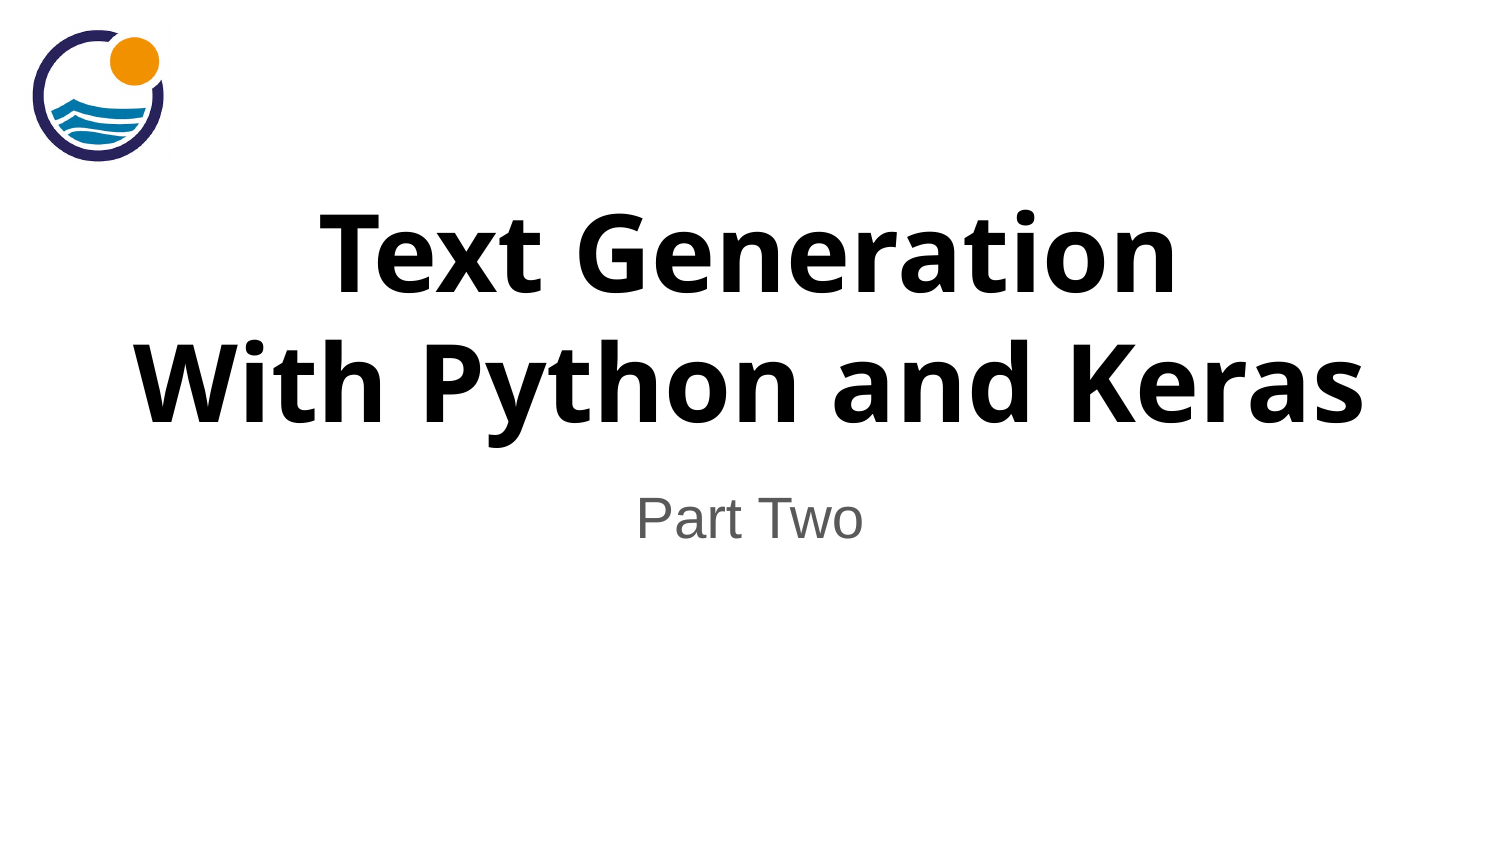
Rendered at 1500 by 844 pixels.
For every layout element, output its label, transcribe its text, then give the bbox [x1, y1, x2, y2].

title Text Generation With Python and Keras [51, 122, 1449, 459]
subtitle Part Two [51, 464, 1449, 595]
picture [24, 24, 172, 167]
